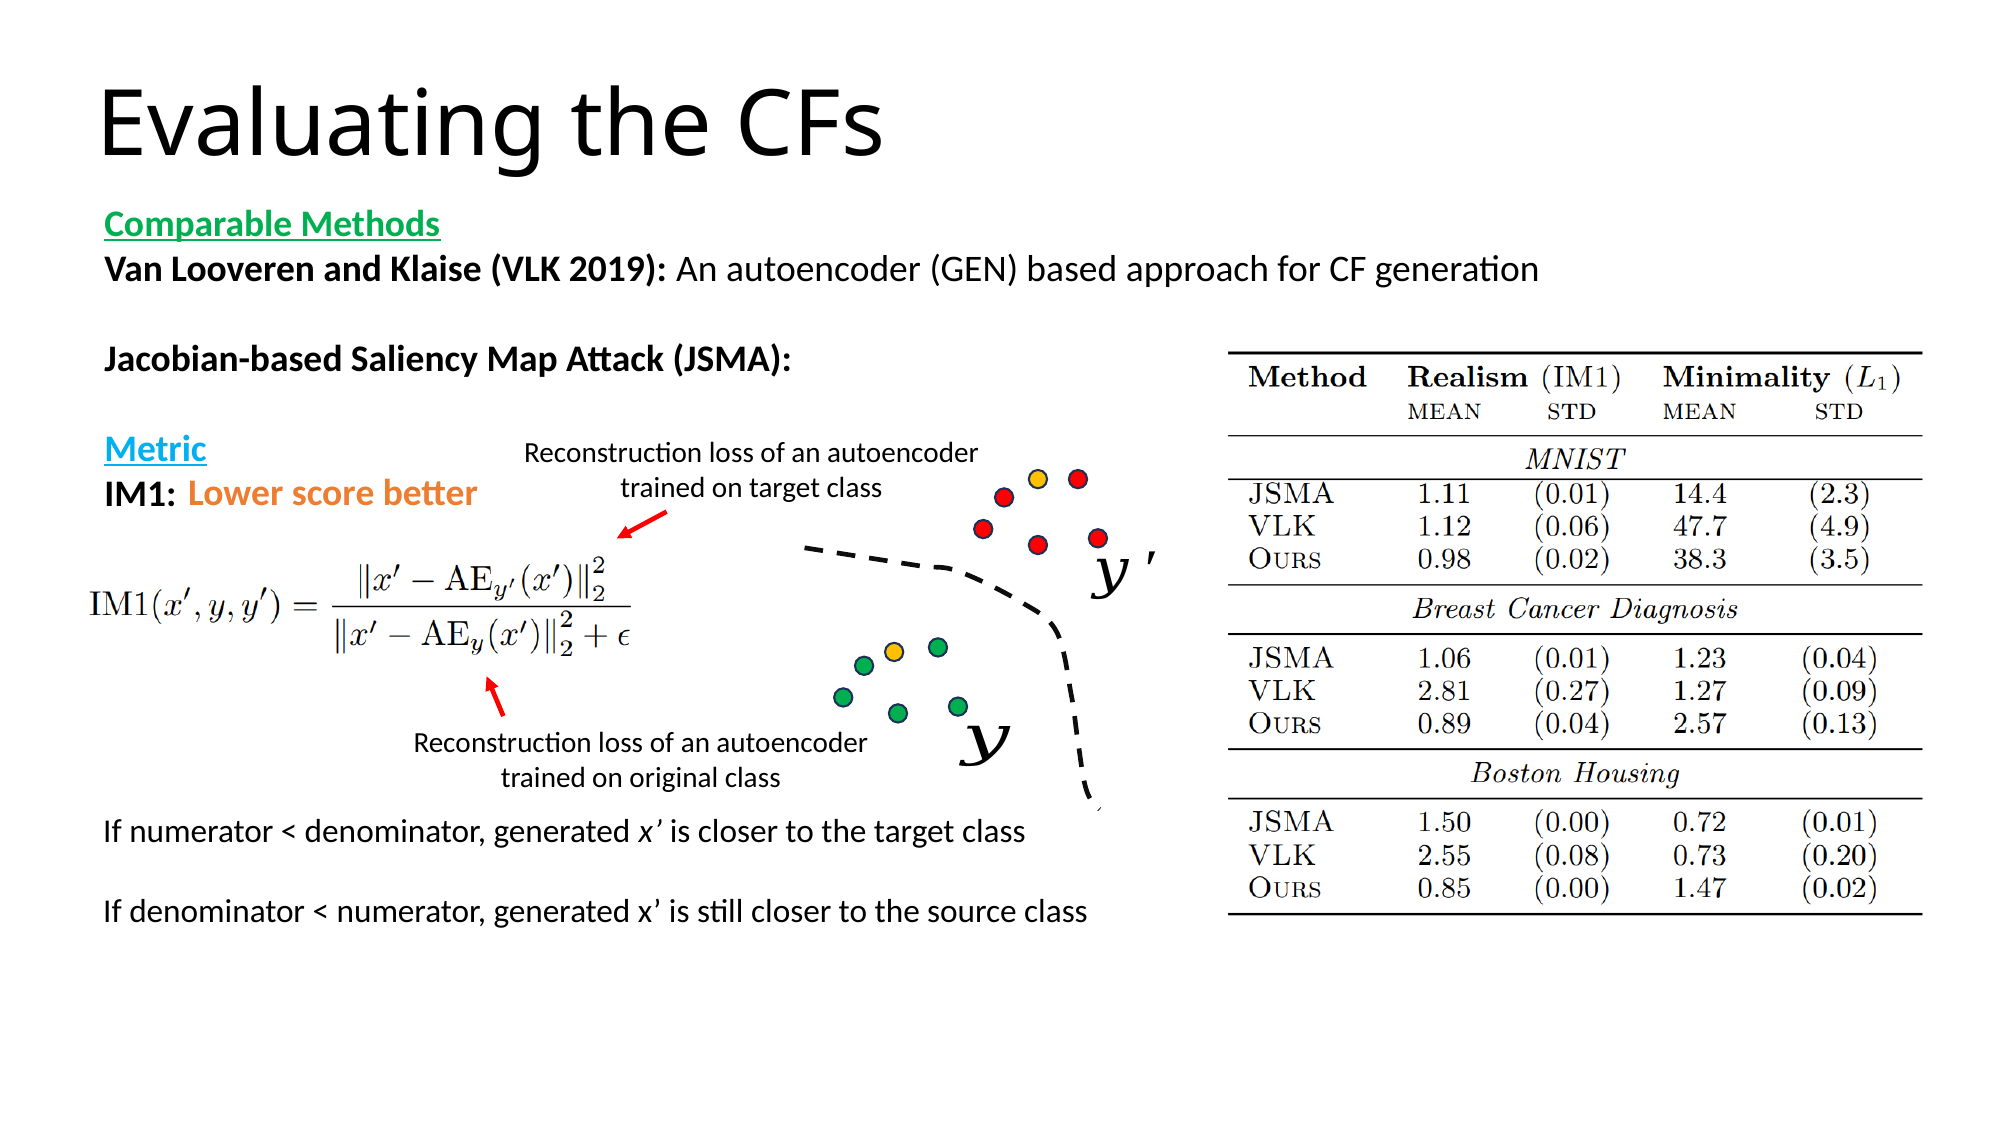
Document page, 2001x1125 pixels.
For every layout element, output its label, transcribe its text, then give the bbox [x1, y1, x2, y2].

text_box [486, 676, 504, 717]
text_box [1027, 534, 1049, 556]
text_box [887, 703, 909, 724]
text_box Evaluating the CFs [81, 59, 1919, 192]
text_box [616, 511, 667, 539]
text_box [947, 696, 969, 717]
picture [81, 538, 641, 664]
text_box Lower score better [173, 460, 494, 521]
text_box [993, 487, 1015, 508]
text_box [973, 518, 994, 540]
text_box Reconstruction loss of an autoencoder trained on original class [392, 716, 890, 801]
text_box [804, 546, 1100, 810]
text_box [883, 641, 905, 663]
text_box If numerator < denominator, generated x’ is closer to the target class If denominator < numerator, generated x’ is still closer to the source class [88, 801, 1105, 937]
picture [1208, 331, 1945, 938]
text_box Reconstruction loss of an autoencoder trained on target class [503, 425, 1000, 511]
text_box [833, 687, 854, 708]
text_box [1067, 468, 1089, 490]
text_box [927, 637, 949, 658]
text_box [853, 655, 875, 677]
text_box Comparable Methods Van Looveren and Klaise (VLK 2019): An autoencoder (GEN) based approach for CF generation ﻿Jacobian-based Saliency Map Attack (JSMA): Metric IM1: [89, 191, 1556, 522]
text_box [1027, 468, 1049, 490]
text_box [1087, 528, 1109, 549]
